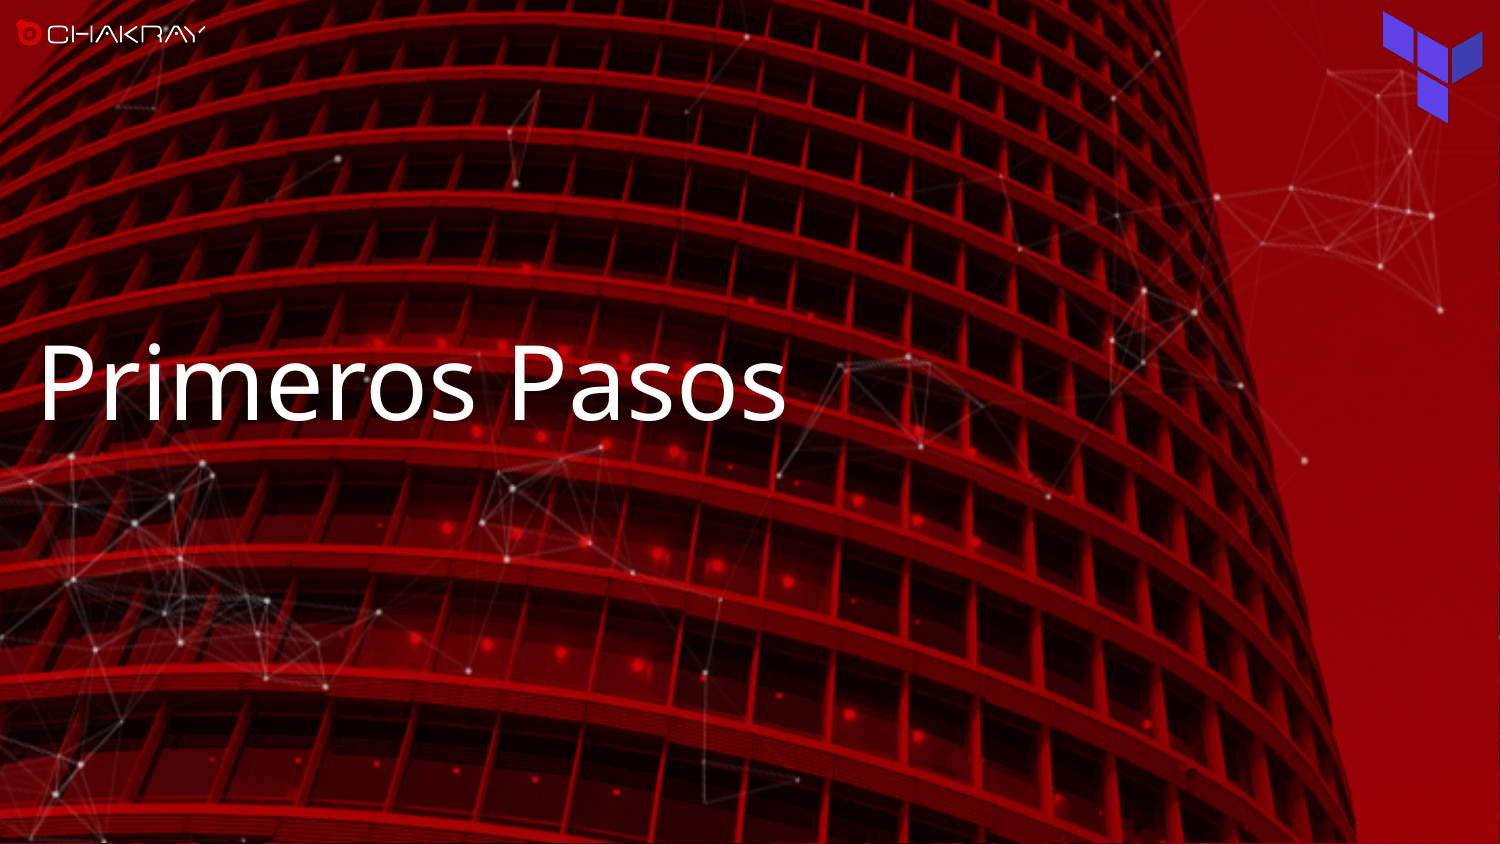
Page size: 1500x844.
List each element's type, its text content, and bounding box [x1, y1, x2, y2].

text_box Primeros Pasos [28, 309, 361, 449]
text_box [36, 430, 1177, 491]
picture [0, 0, 1500, 844]
